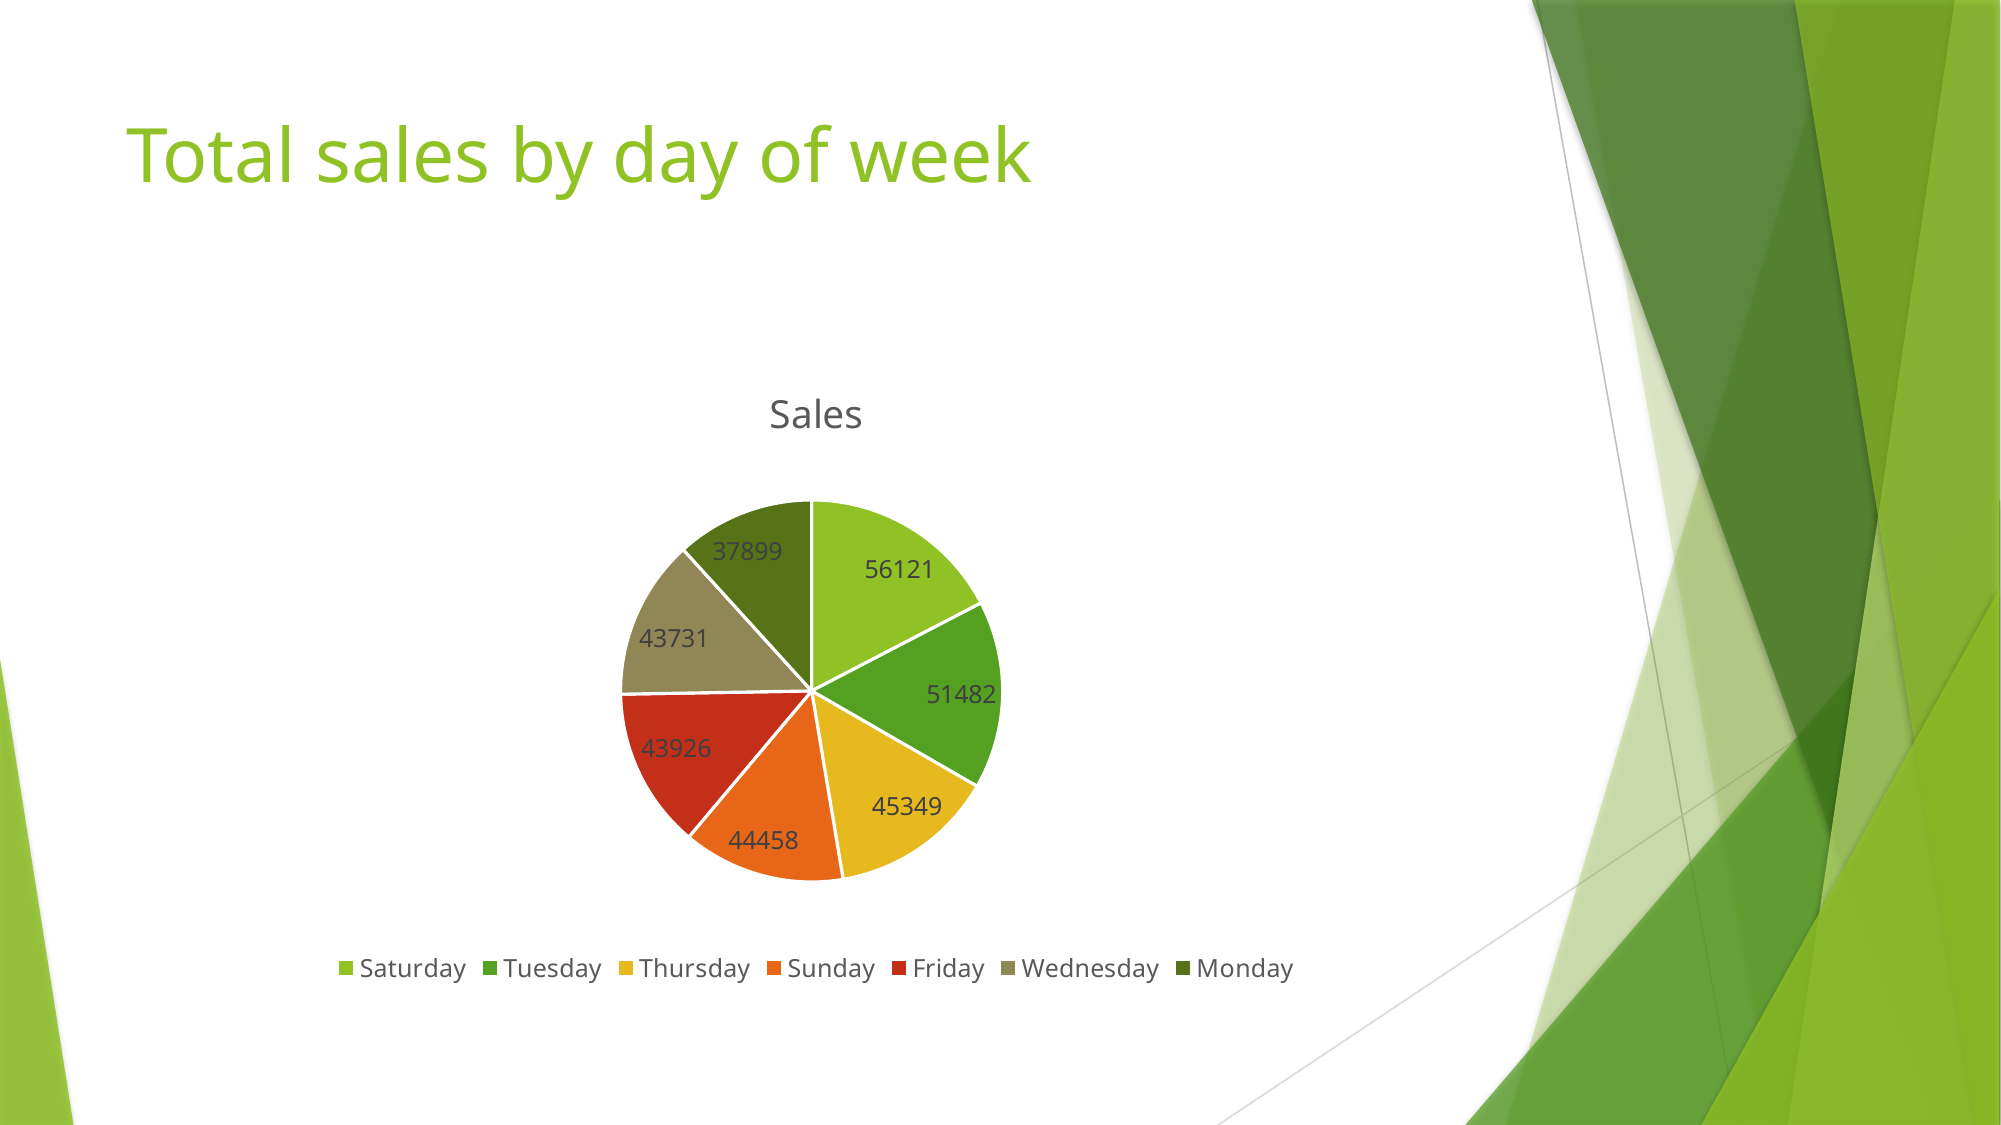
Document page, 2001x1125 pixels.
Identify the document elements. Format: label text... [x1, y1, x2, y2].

title Total sales by day of week [111, 99, 1522, 317]
chart [110, 353, 1522, 992]
